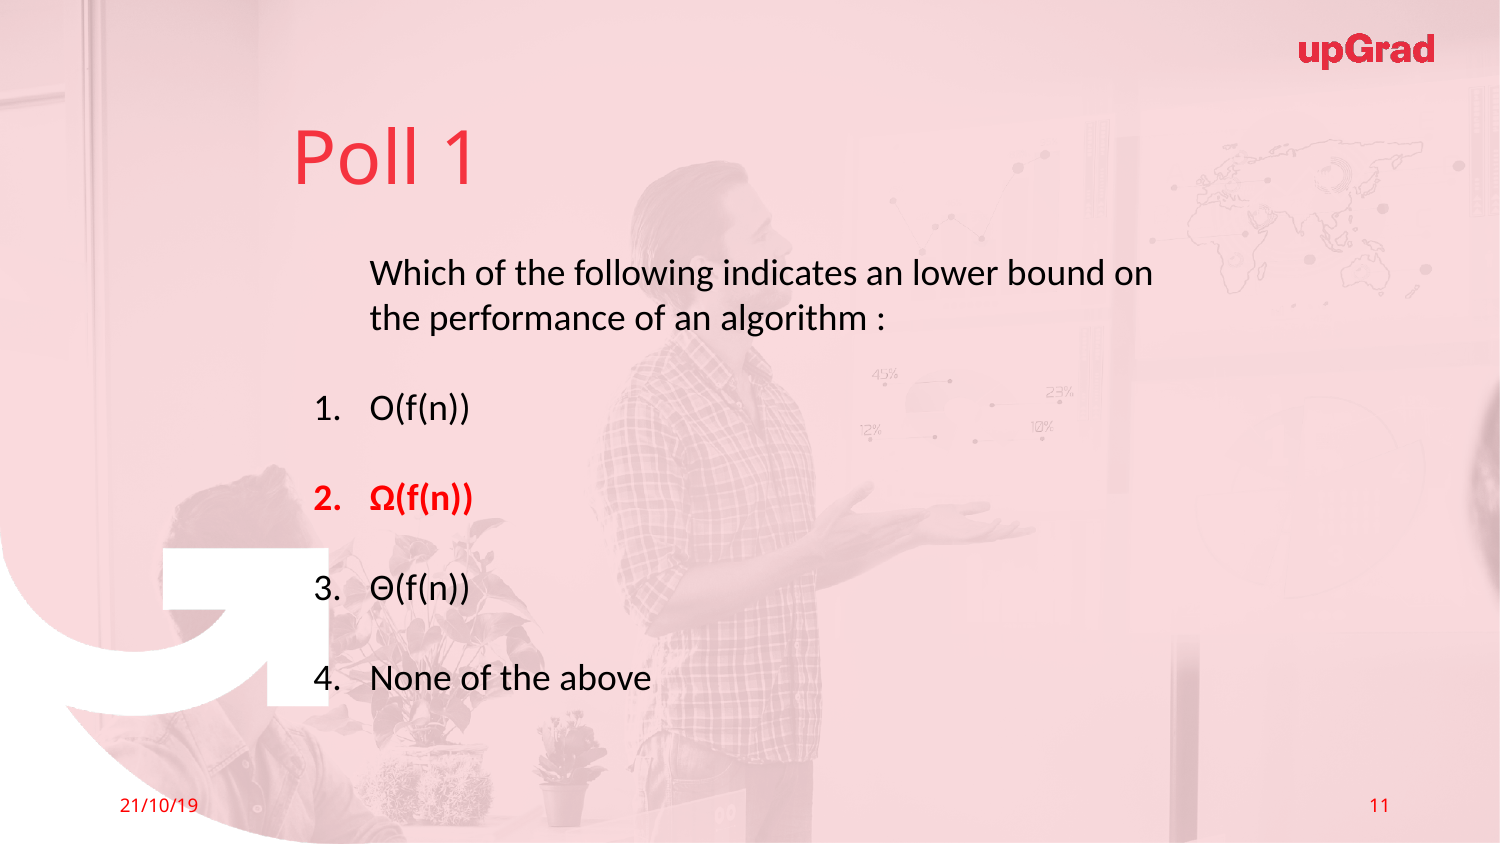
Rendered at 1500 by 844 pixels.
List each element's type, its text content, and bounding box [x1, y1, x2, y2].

text_box Poll 1 [280, 52, 1182, 240]
text_box [0, 0, 1500, 844]
picture [1299, 33, 1434, 70]
text_box 21/10/19 [104, 782, 443, 827]
text_box Which of the following indicates an lower bound on the performance of an algorithm : O(f(n)) Ω(f(n)) Θ(f(n)) None of the above [279, 240, 1220, 756]
text_box 11 [1068, 782, 1406, 828]
